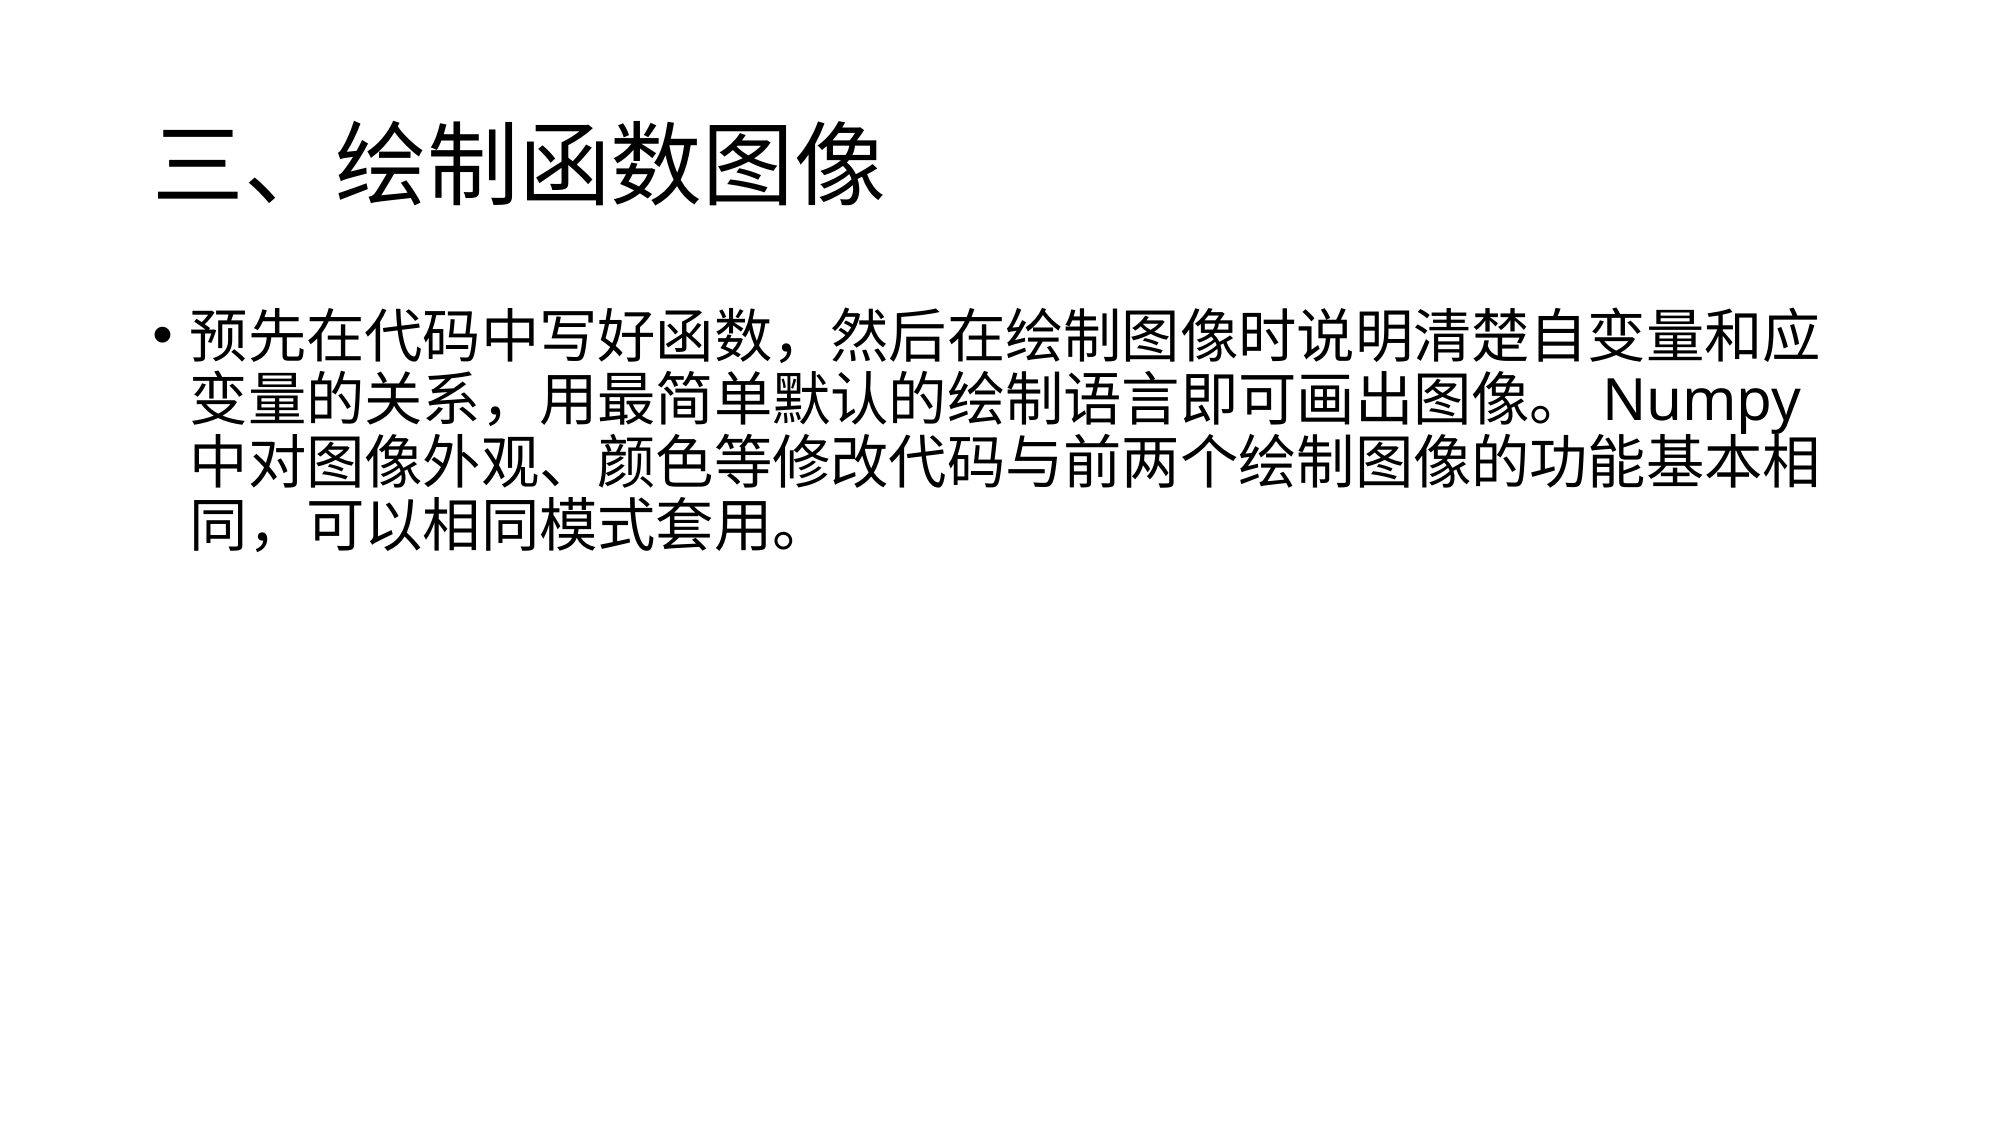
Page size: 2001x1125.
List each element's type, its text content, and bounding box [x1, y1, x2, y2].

list 预先在代码中写好函数，然后在绘制图像时说明清楚自变量和应变量的关系，用最简单默认的绘制语言即可画出图像。Numpy中对图像外观、颜色等修改代码与前两个绘制图像的功能基本相同，可以相同模式套用。 [137, 299, 1863, 1014]
title 三、绘制函数图像 [137, 59, 1863, 278]
